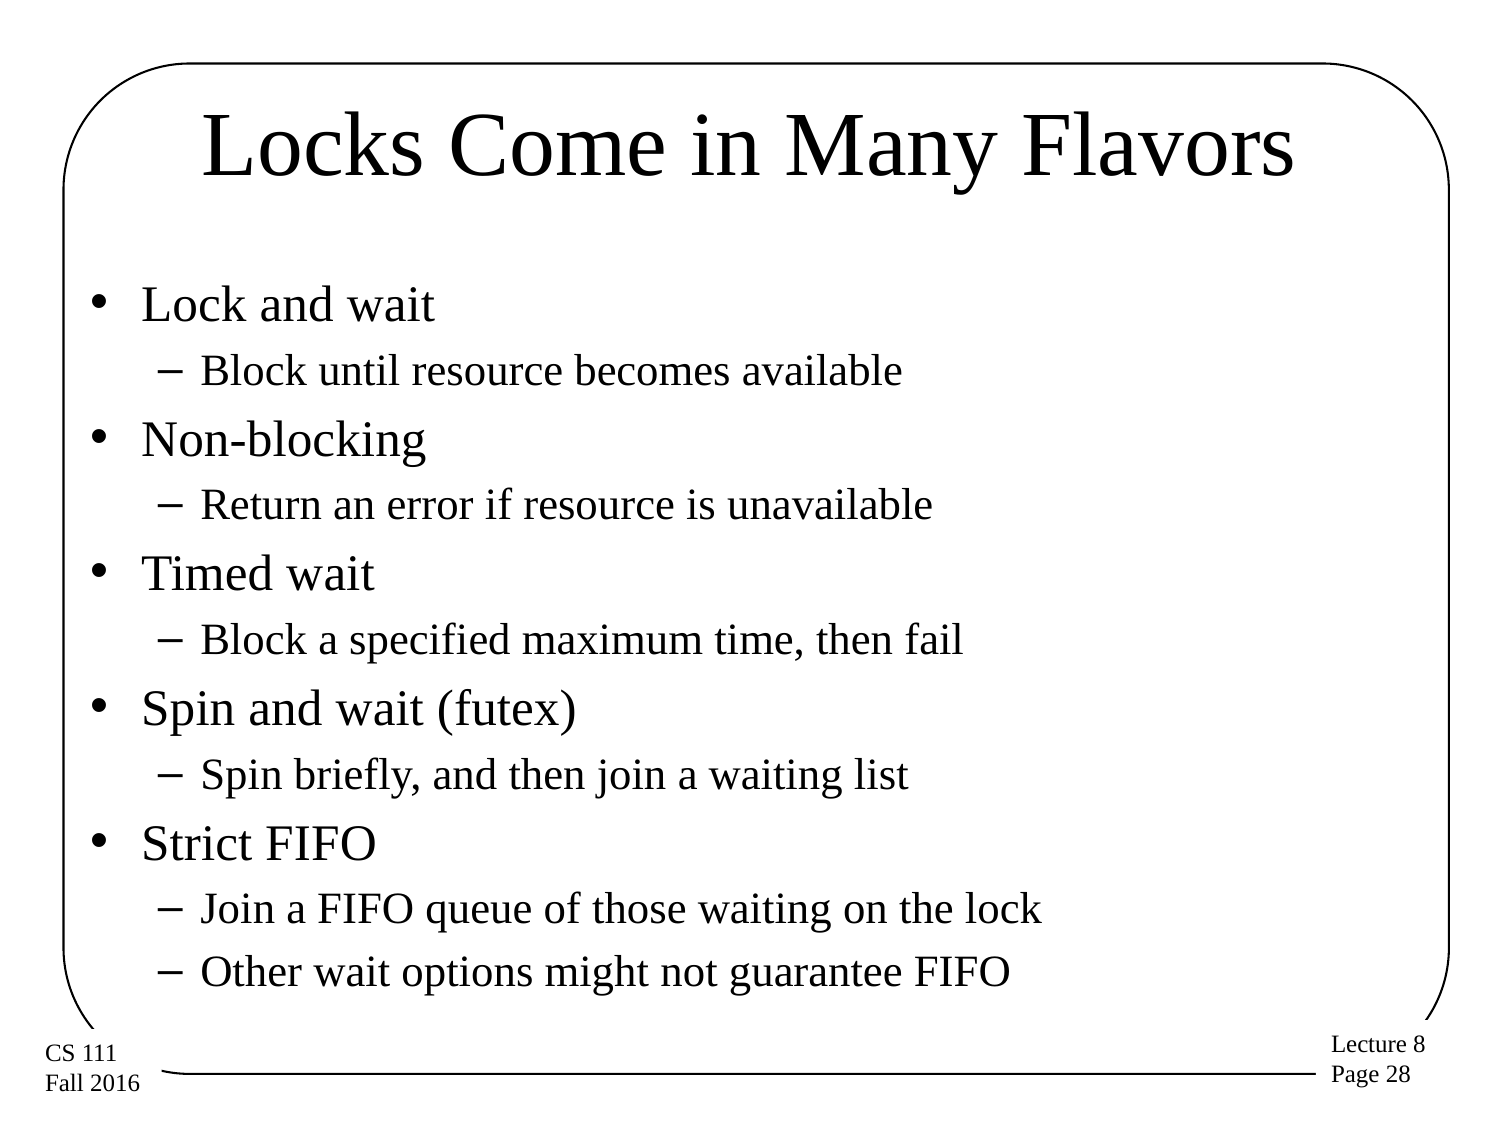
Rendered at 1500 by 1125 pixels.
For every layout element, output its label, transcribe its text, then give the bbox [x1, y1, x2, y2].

list Lock and wait Block until resource becomes available Non-blocking Return an error if resource is unavailable Timed wait Block a specified maximum time, then fail Spin and wait (futex) Spin briefly, and then join a waiting list Strict FIFO Join a FIFO queue of those waiting on the lock Other wait options might not guarantee FIFO [74, 262, 1426, 1006]
title Locks Come in Many Flavors [74, 44, 1426, 233]
